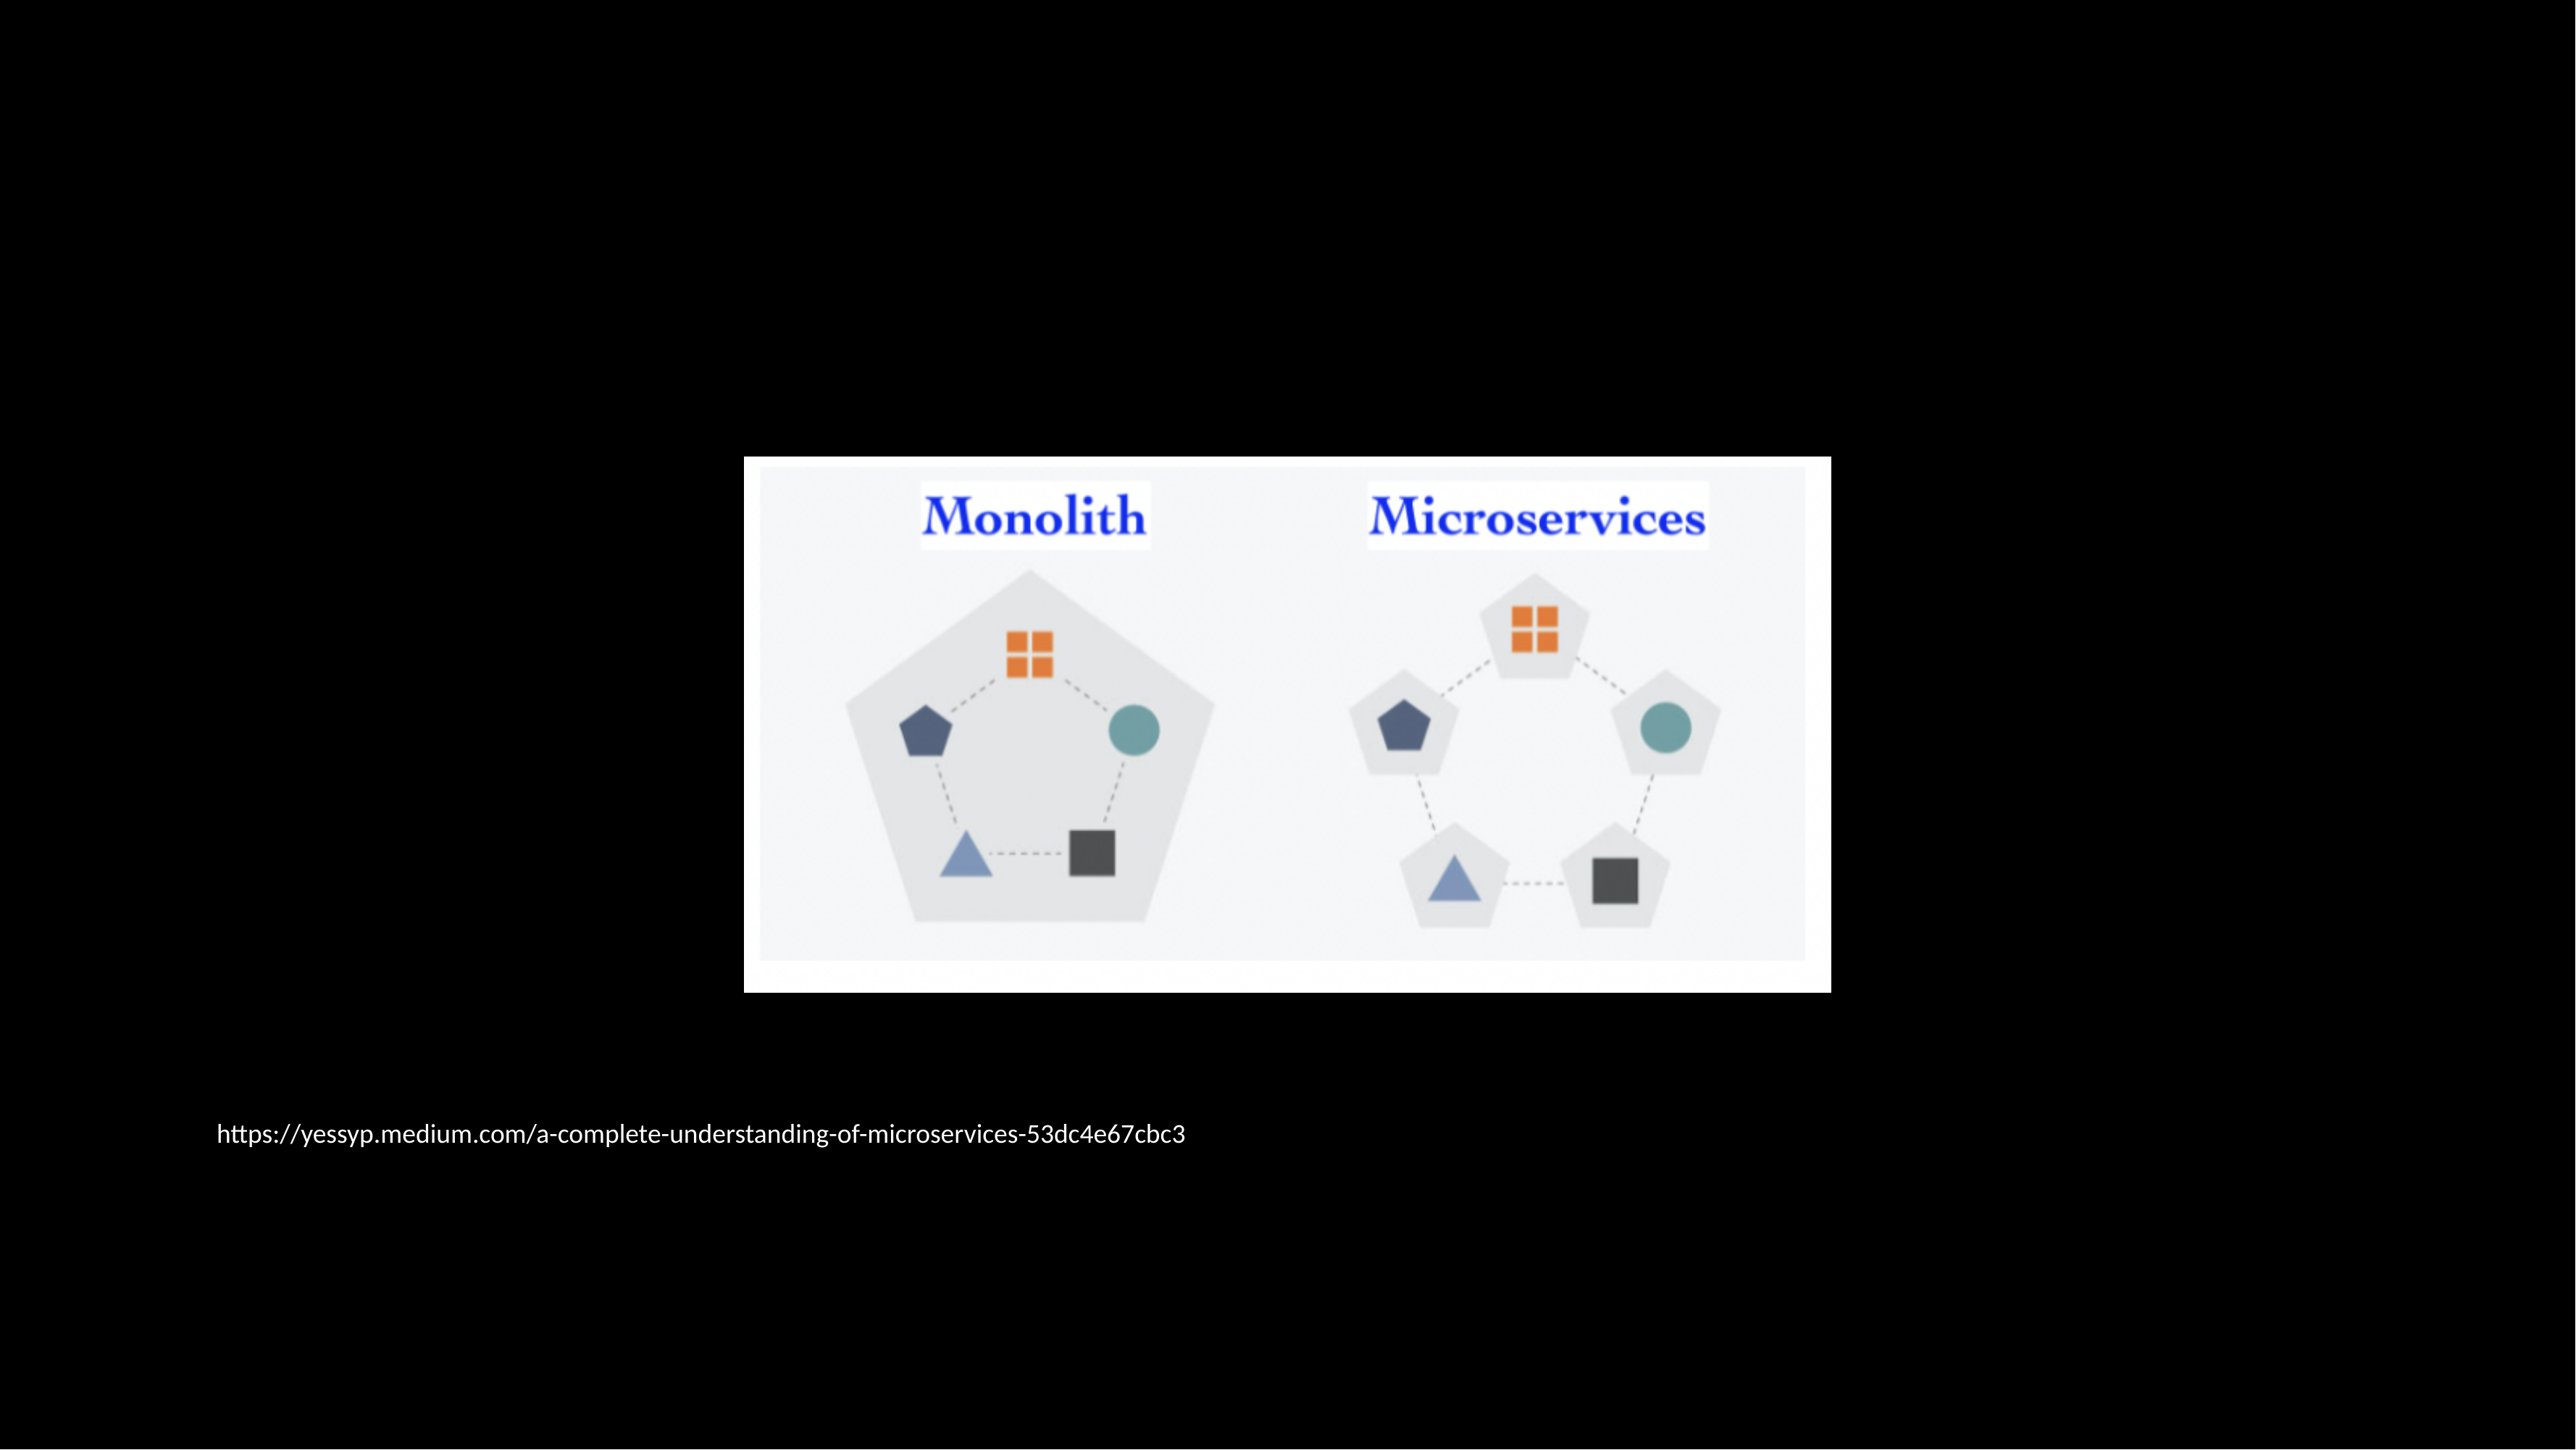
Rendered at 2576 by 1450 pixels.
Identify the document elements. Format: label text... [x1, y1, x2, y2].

picture [744, 457, 1831, 993]
text_box https://yessyp.medium.com/a-complete-understanding-of-microservices-53dc4e67cbc3 [206, 1110, 1197, 1154]
